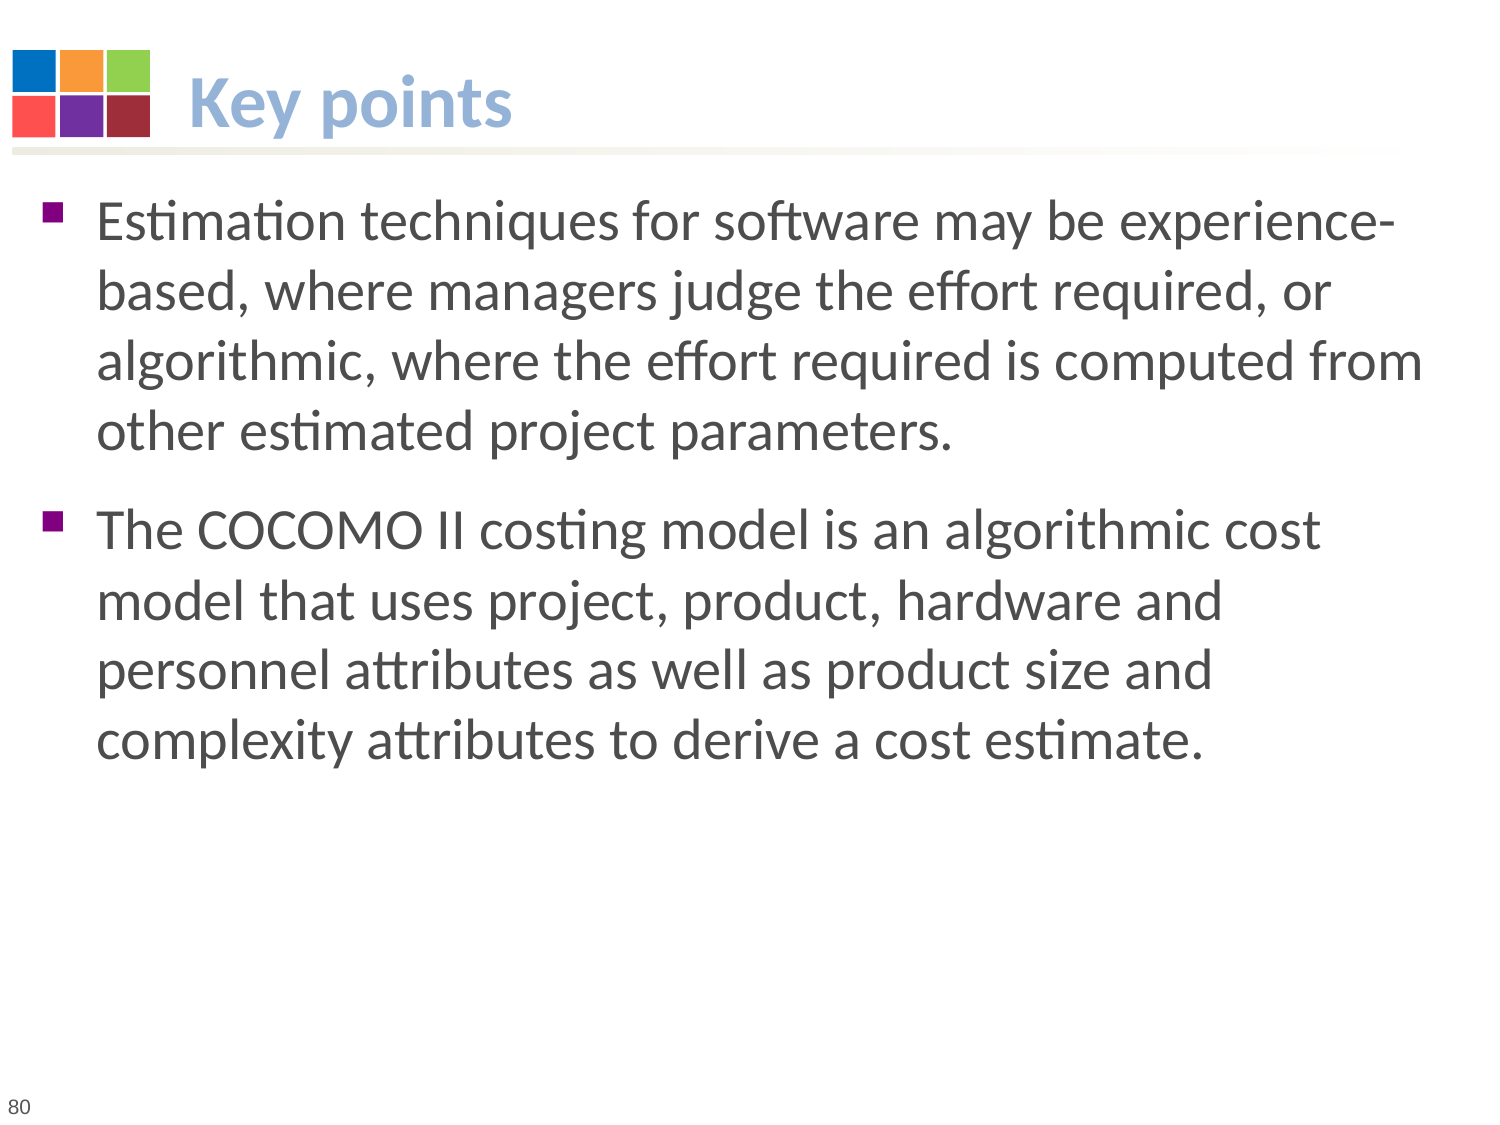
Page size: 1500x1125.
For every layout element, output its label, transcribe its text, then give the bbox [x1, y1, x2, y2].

title Key points [174, 47, 1475, 150]
list Estimation techniques for software may be experience-based, where managers judge the effort required, or algorithmic, where the effort required is computed from other estimated project parameters. The COCOMO II costing model is an algorithmic cost model that uses project, product, hardware and personnel attributes as well as product size and complexity attributes to derive a cost estimate. [24, 174, 1475, 1088]
